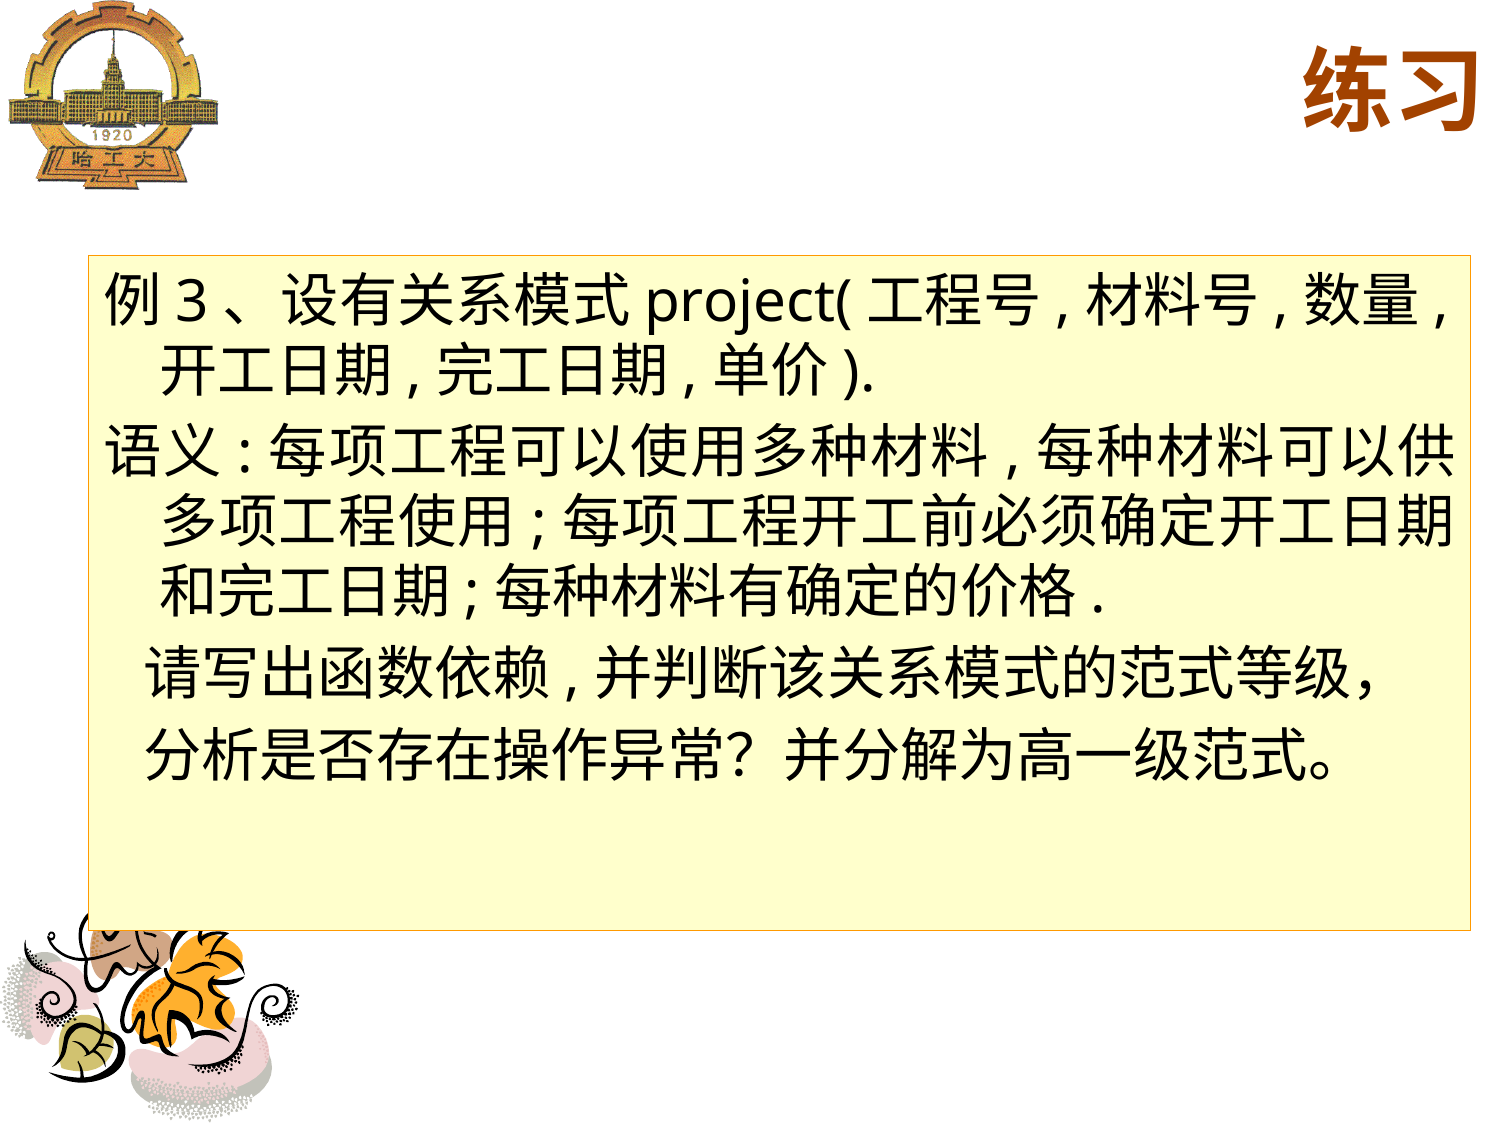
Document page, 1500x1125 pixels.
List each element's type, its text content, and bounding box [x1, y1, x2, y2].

picture [0, 0, 219, 196]
text_box 例3、设有关系模式project(工程号,材料号,数量,开工日期,完工日期,单价). 语义:每项工程可以使用多种材料,每种材料可以供多项工程使用;每项工程开工前必须确定开工日期和完工日期;每种材料有确定的价格. 请写出函数依赖,并判断该关系模式的范式等级， 分析是否存在操作异常？并分解为高一级范式。 [88, 255, 1471, 931]
text_box 练习 [218, 0, 1500, 175]
